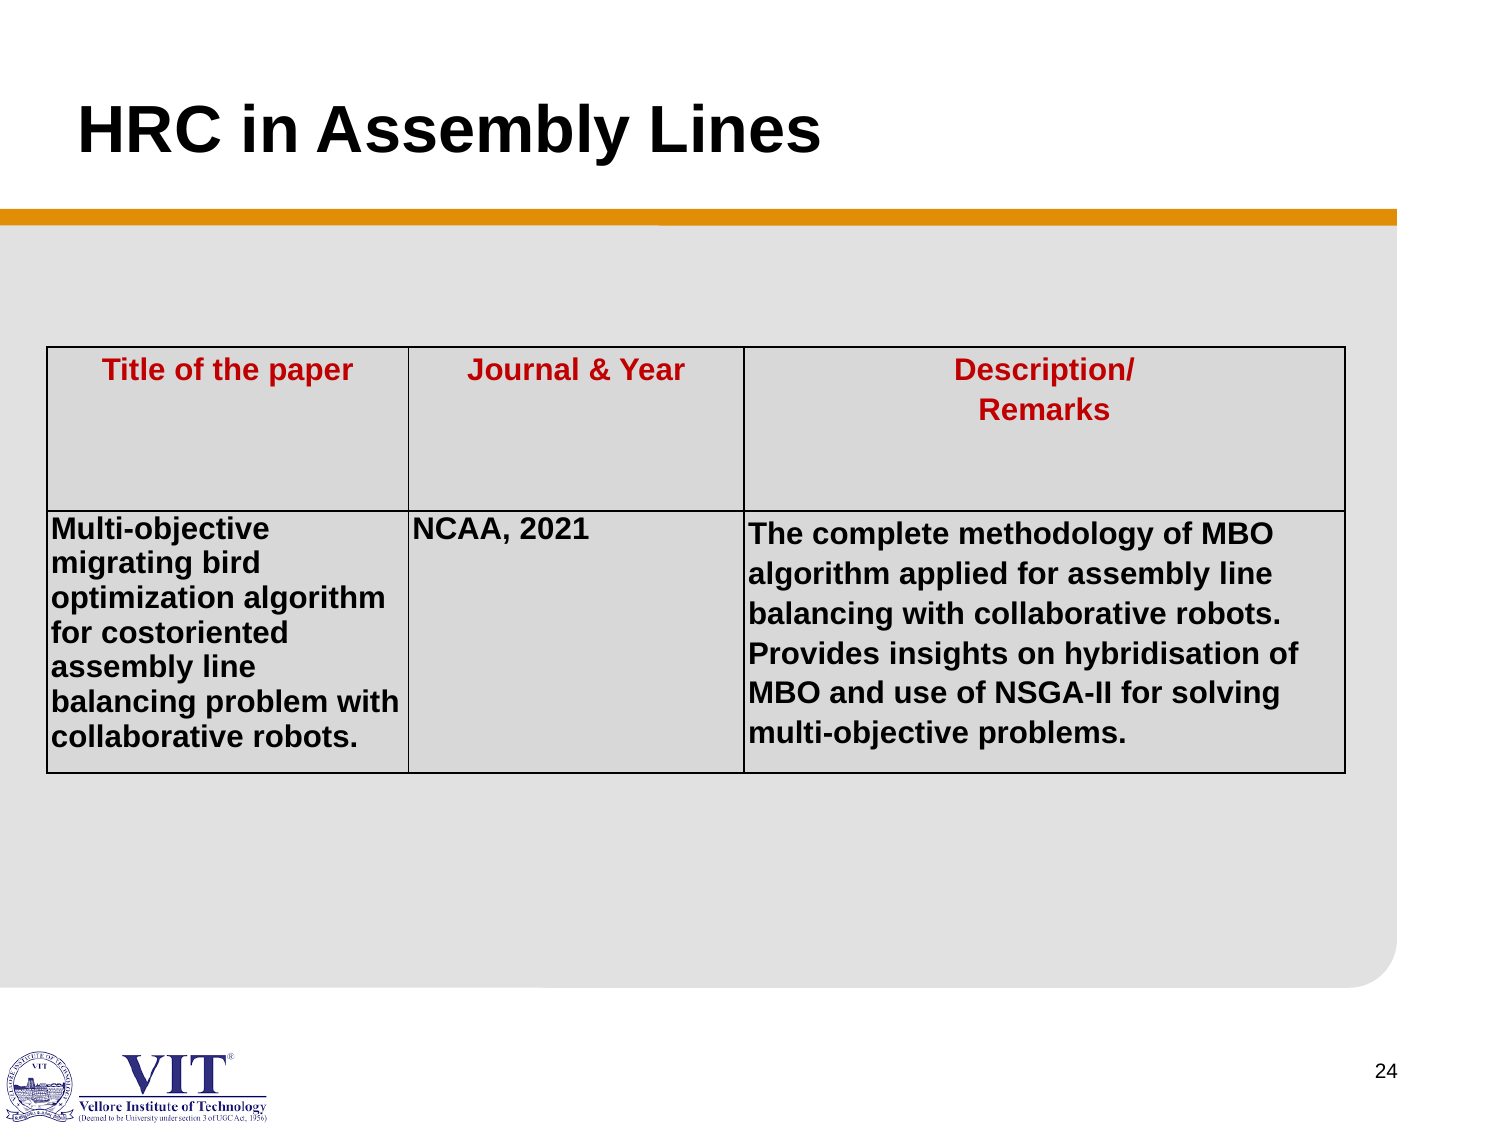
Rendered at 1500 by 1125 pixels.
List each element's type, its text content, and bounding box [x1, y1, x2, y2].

title HRC in Assembly Lines [62, 24, 1413, 228]
table_cell The complete methodology of MBO algorithm applied for assembly line balancing with collaborative robots. Provides insights on hybridisation of MBO and use of NSGA-II for solving multi-objective problems. [745, 512, 1344, 772]
table_header Title of the paper [48, 348, 408, 510]
table_cell Multi-objective migrating bird optimization algorithm for costoriented assembly line balancing problem with collaborative robots. [48, 512, 408, 772]
table_header Description/ Remarks [745, 348, 1344, 510]
picture [0, 1048, 272, 1125]
table_header Journal & Year [409, 348, 743, 510]
table_cell NCAA, 2021 [409, 512, 743, 772]
